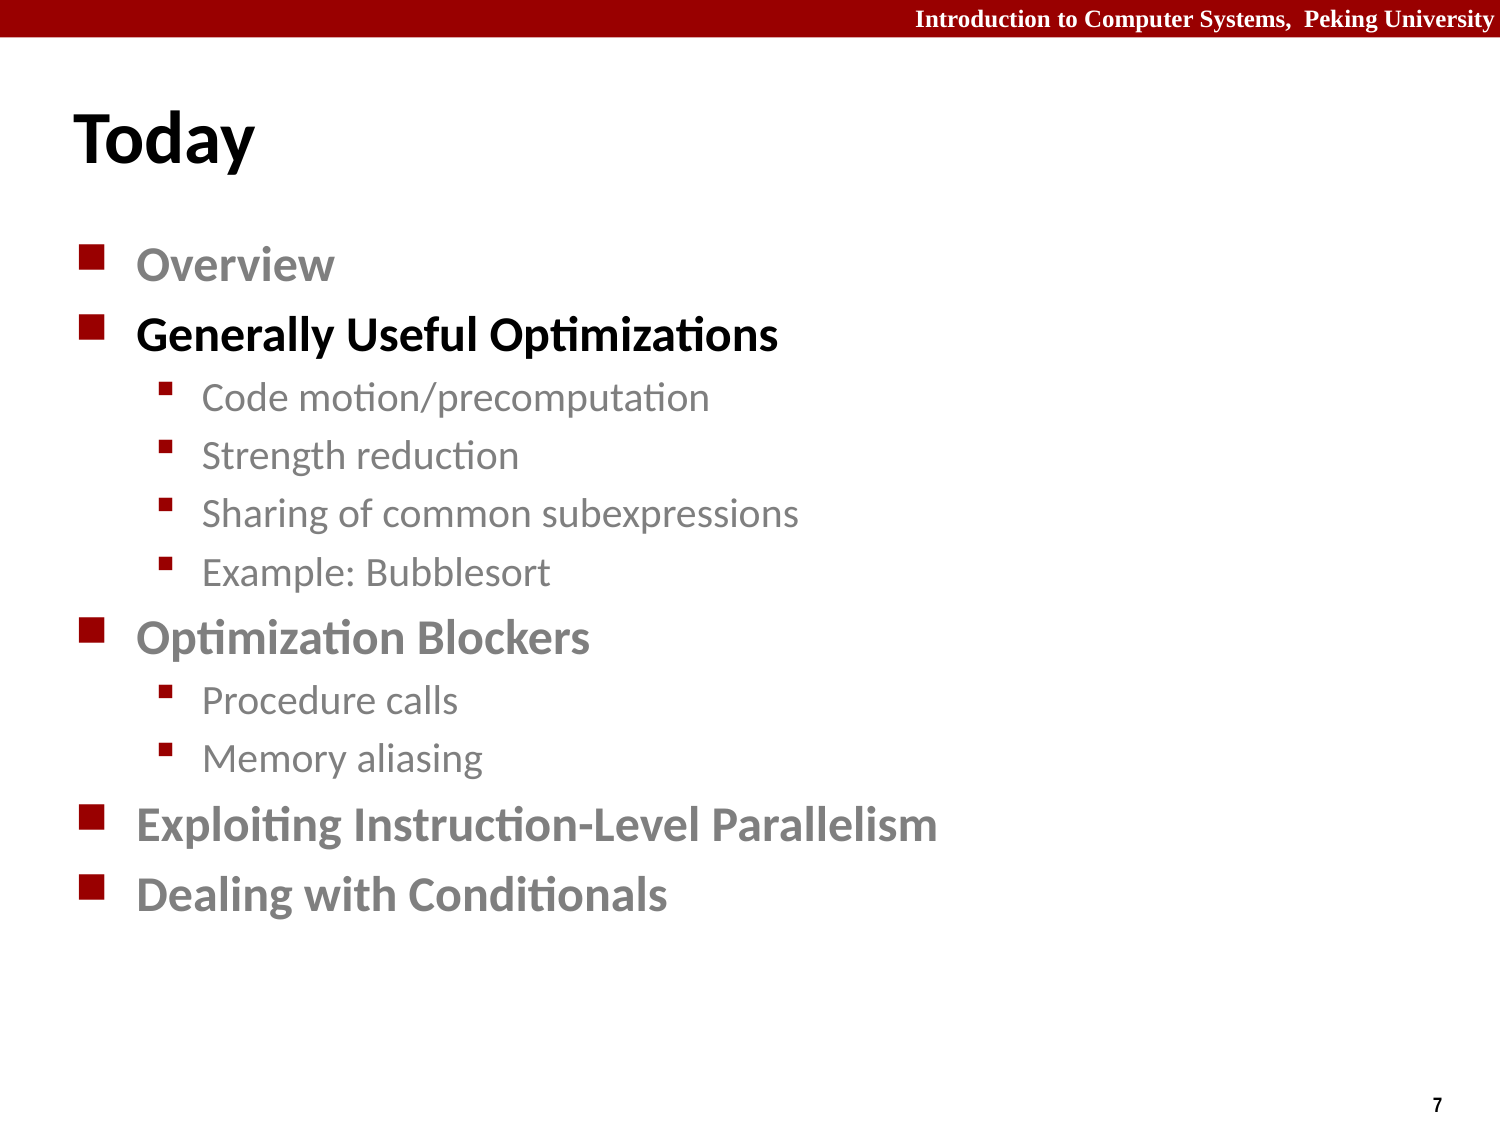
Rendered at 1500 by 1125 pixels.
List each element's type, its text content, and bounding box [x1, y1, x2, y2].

title Today [58, 71, 1305, 197]
list Overview Generally Useful Optimizations Code motion/precomputation Strength reduction Sharing of common subexpressions Example: Bubblesort Optimization Blockers Procedure calls Memory aliasing Exploiting Instruction-Level Parallelism Dealing with Conditionals [64, 223, 1361, 1040]
